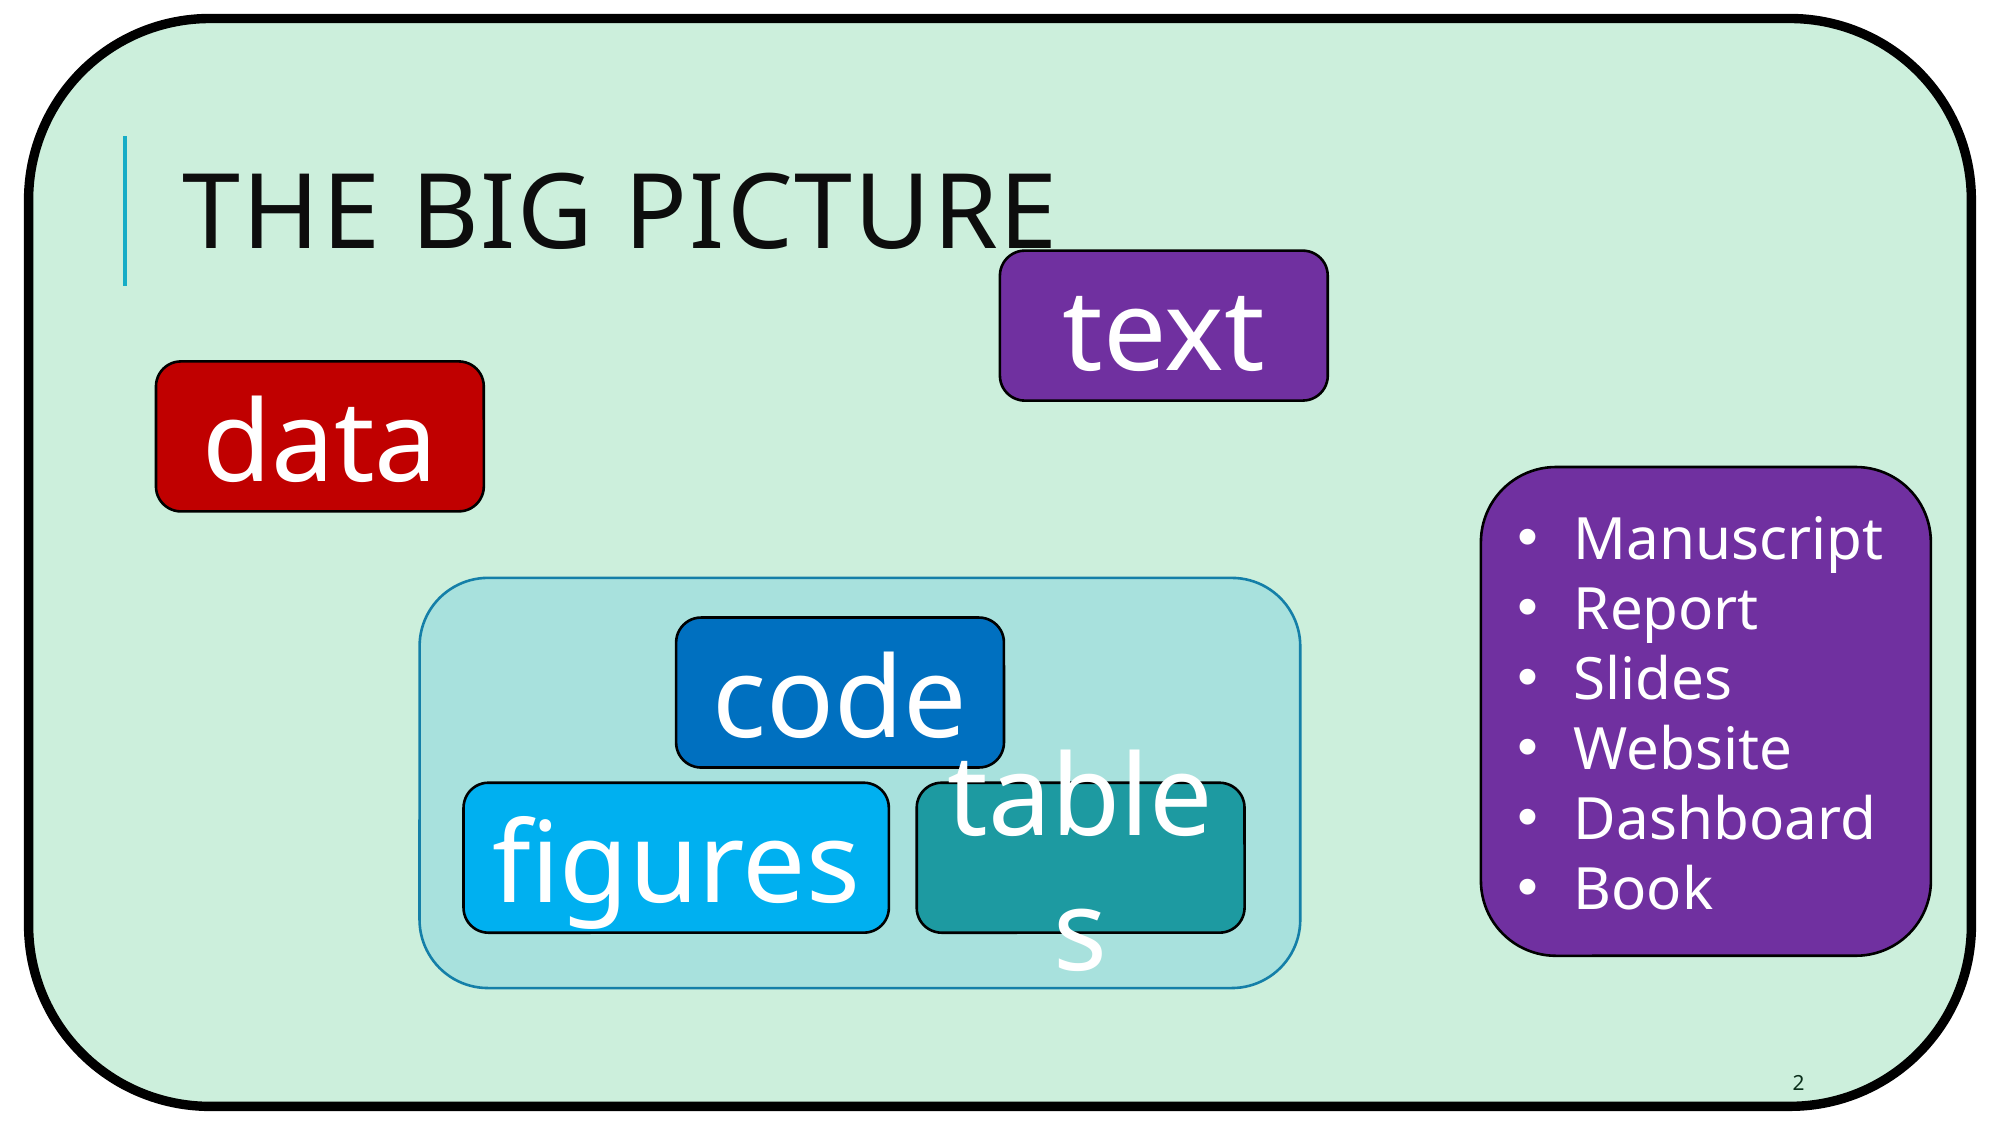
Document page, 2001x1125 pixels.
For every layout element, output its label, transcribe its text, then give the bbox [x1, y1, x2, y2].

text_box [27, 17, 1973, 1108]
text_box data [154, 360, 486, 513]
slide_number 2 [1777, 1061, 1938, 1107]
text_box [419, 577, 1301, 989]
text_box text [998, 249, 1330, 402]
text_box Manuscript Report Slides Website Dashboard Book [1479, 465, 1933, 958]
title The big picture [168, 96, 1763, 342]
